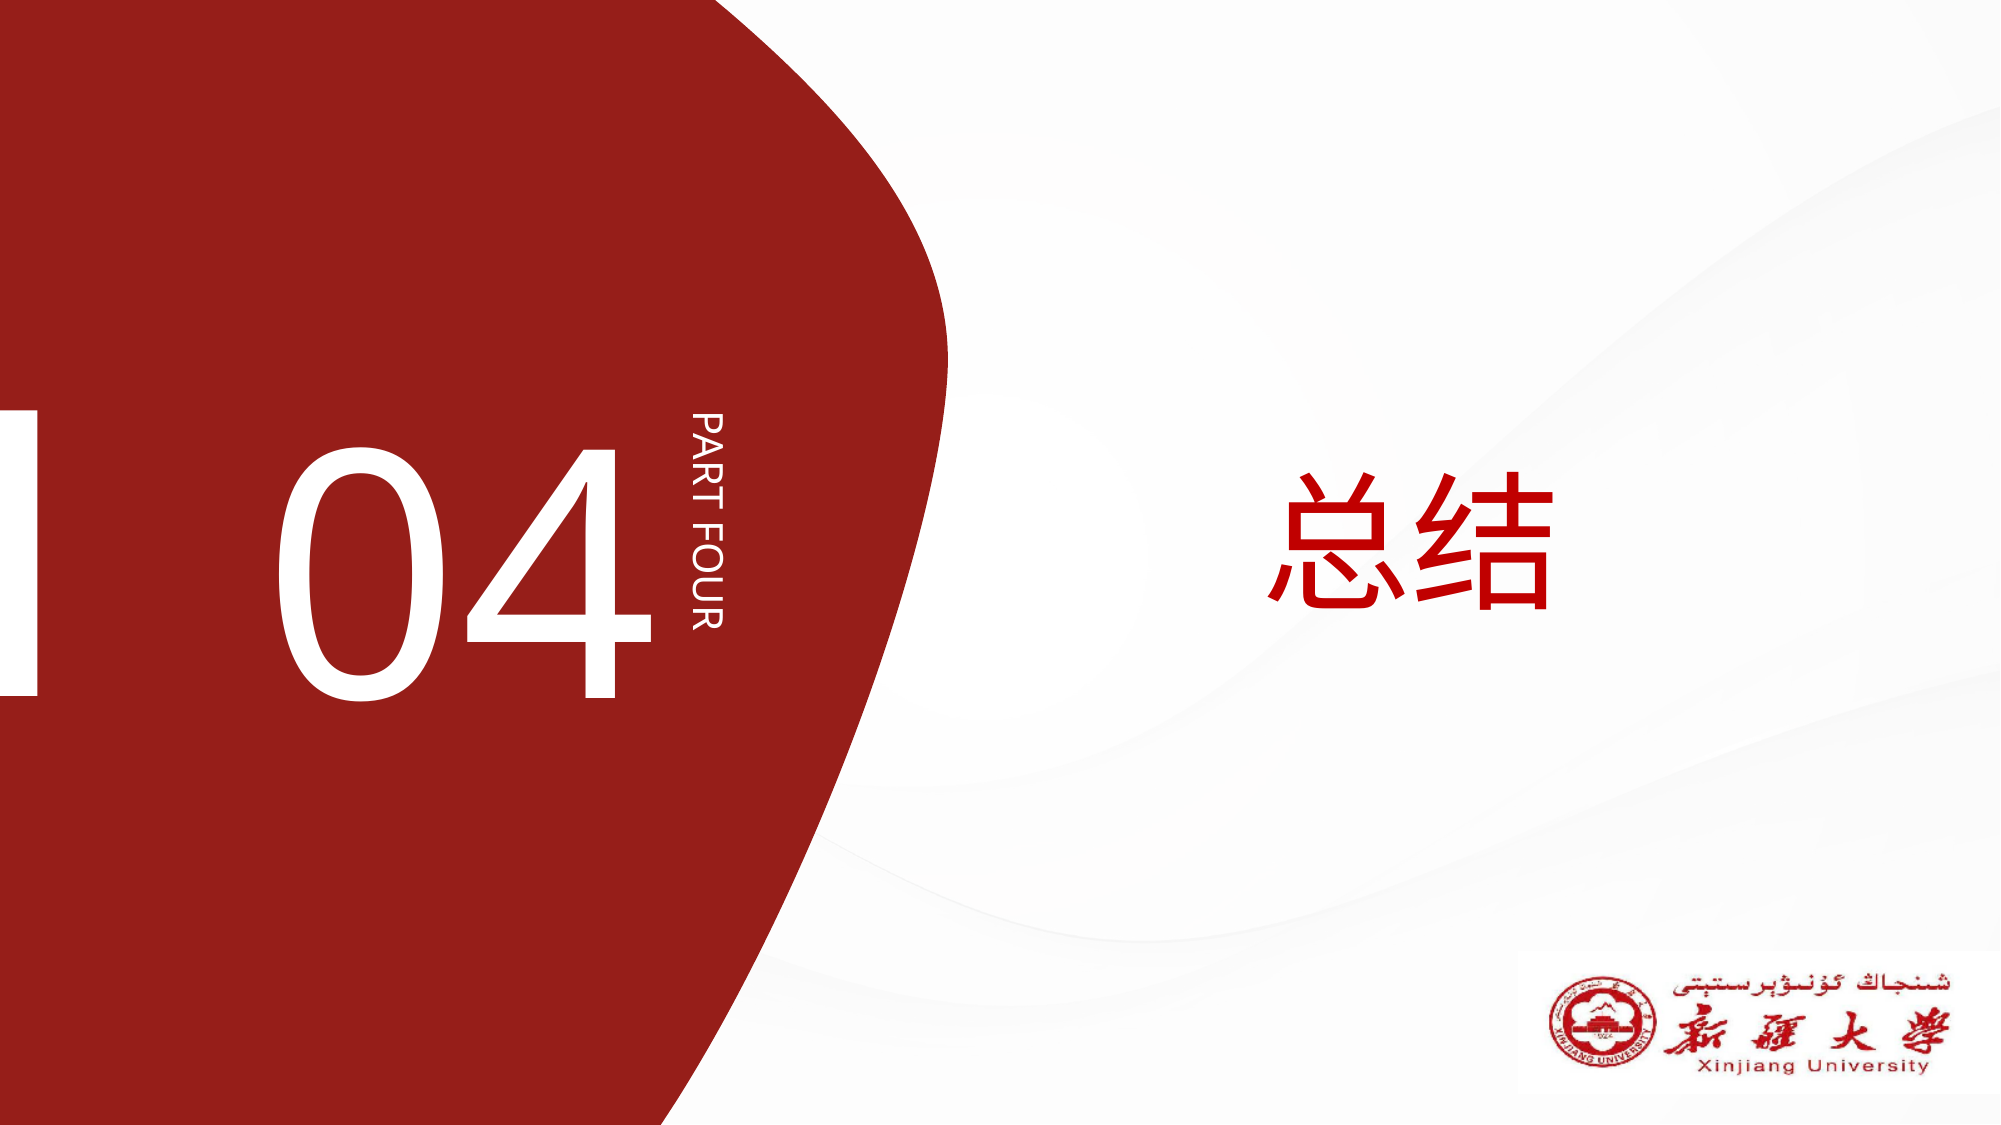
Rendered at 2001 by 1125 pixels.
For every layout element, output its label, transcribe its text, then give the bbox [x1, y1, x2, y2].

text_box [0, 0, 949, 1125]
picture [664, 0, 2000, 1124]
text_box 04 [262, 352, 659, 769]
text_box PART FOUR [684, 410, 736, 598]
text_box [0, 409, 38, 697]
text_box 总结 [1261, 448, 1562, 629]
